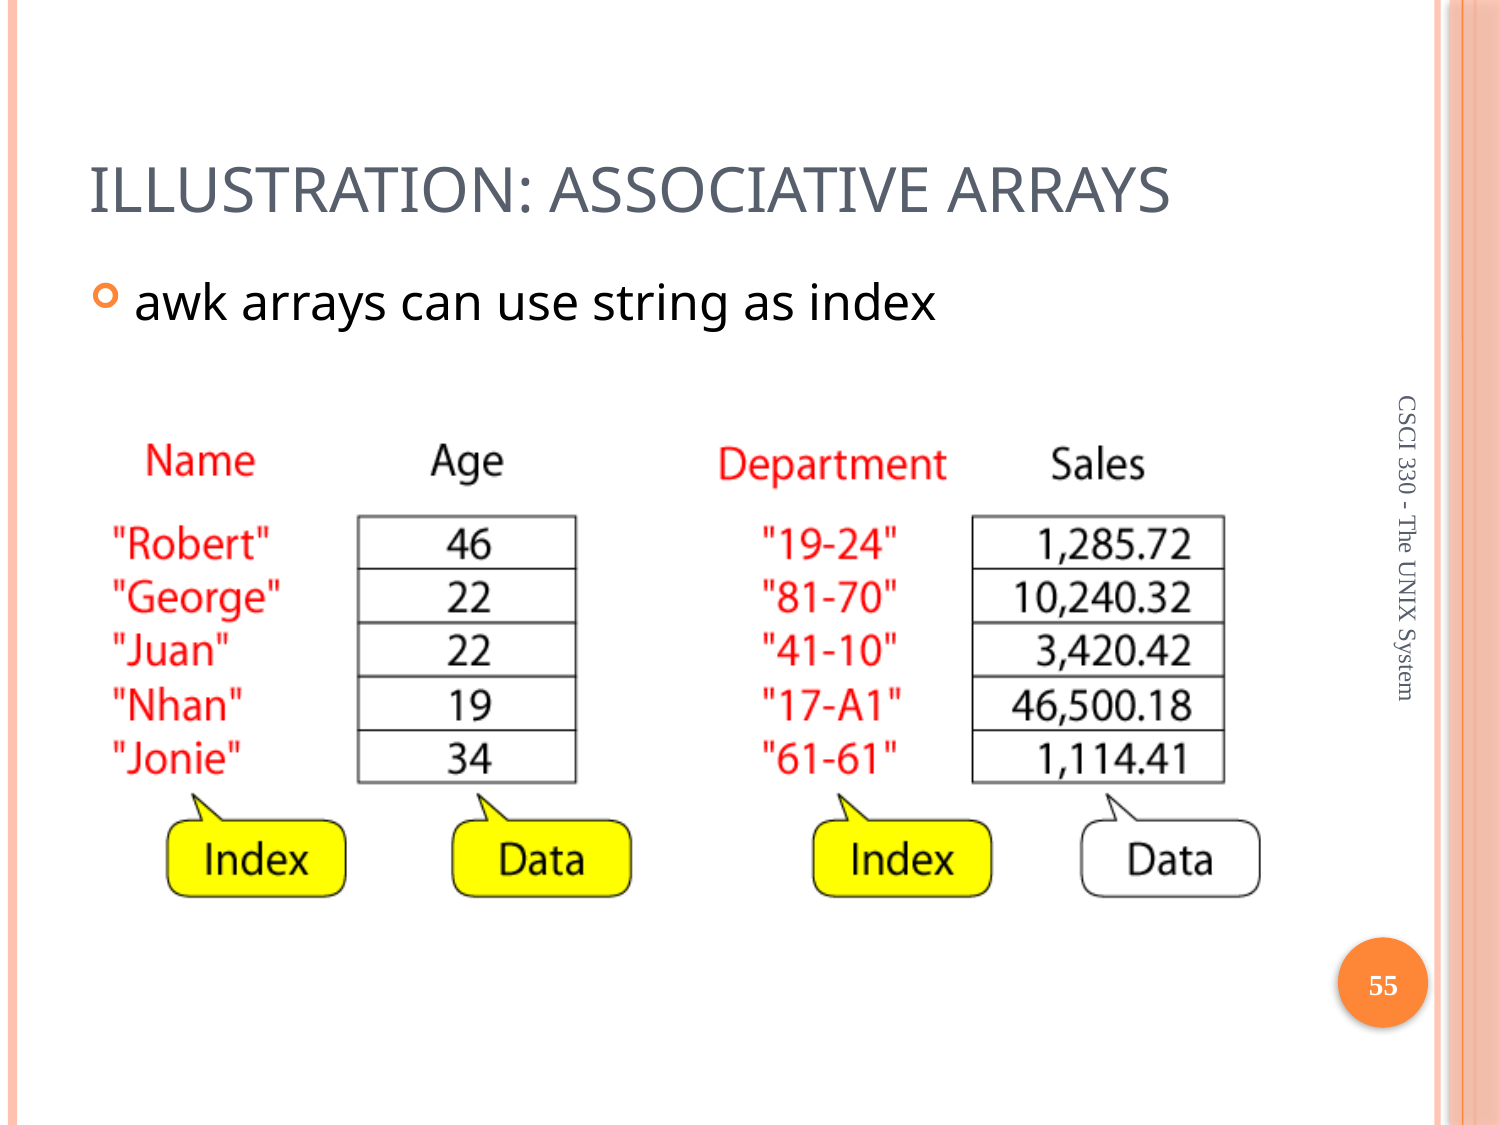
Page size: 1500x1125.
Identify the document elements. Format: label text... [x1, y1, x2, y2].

picture [111, 436, 1266, 901]
footer CSCI 330 - The UNIX System [1379, 380, 1440, 906]
slide_number 55 [1333, 940, 1434, 1026]
title Illustration: Associative Arrays [75, 45, 1300, 233]
list awk arrays can use string as index [74, 262, 1301, 1063]
